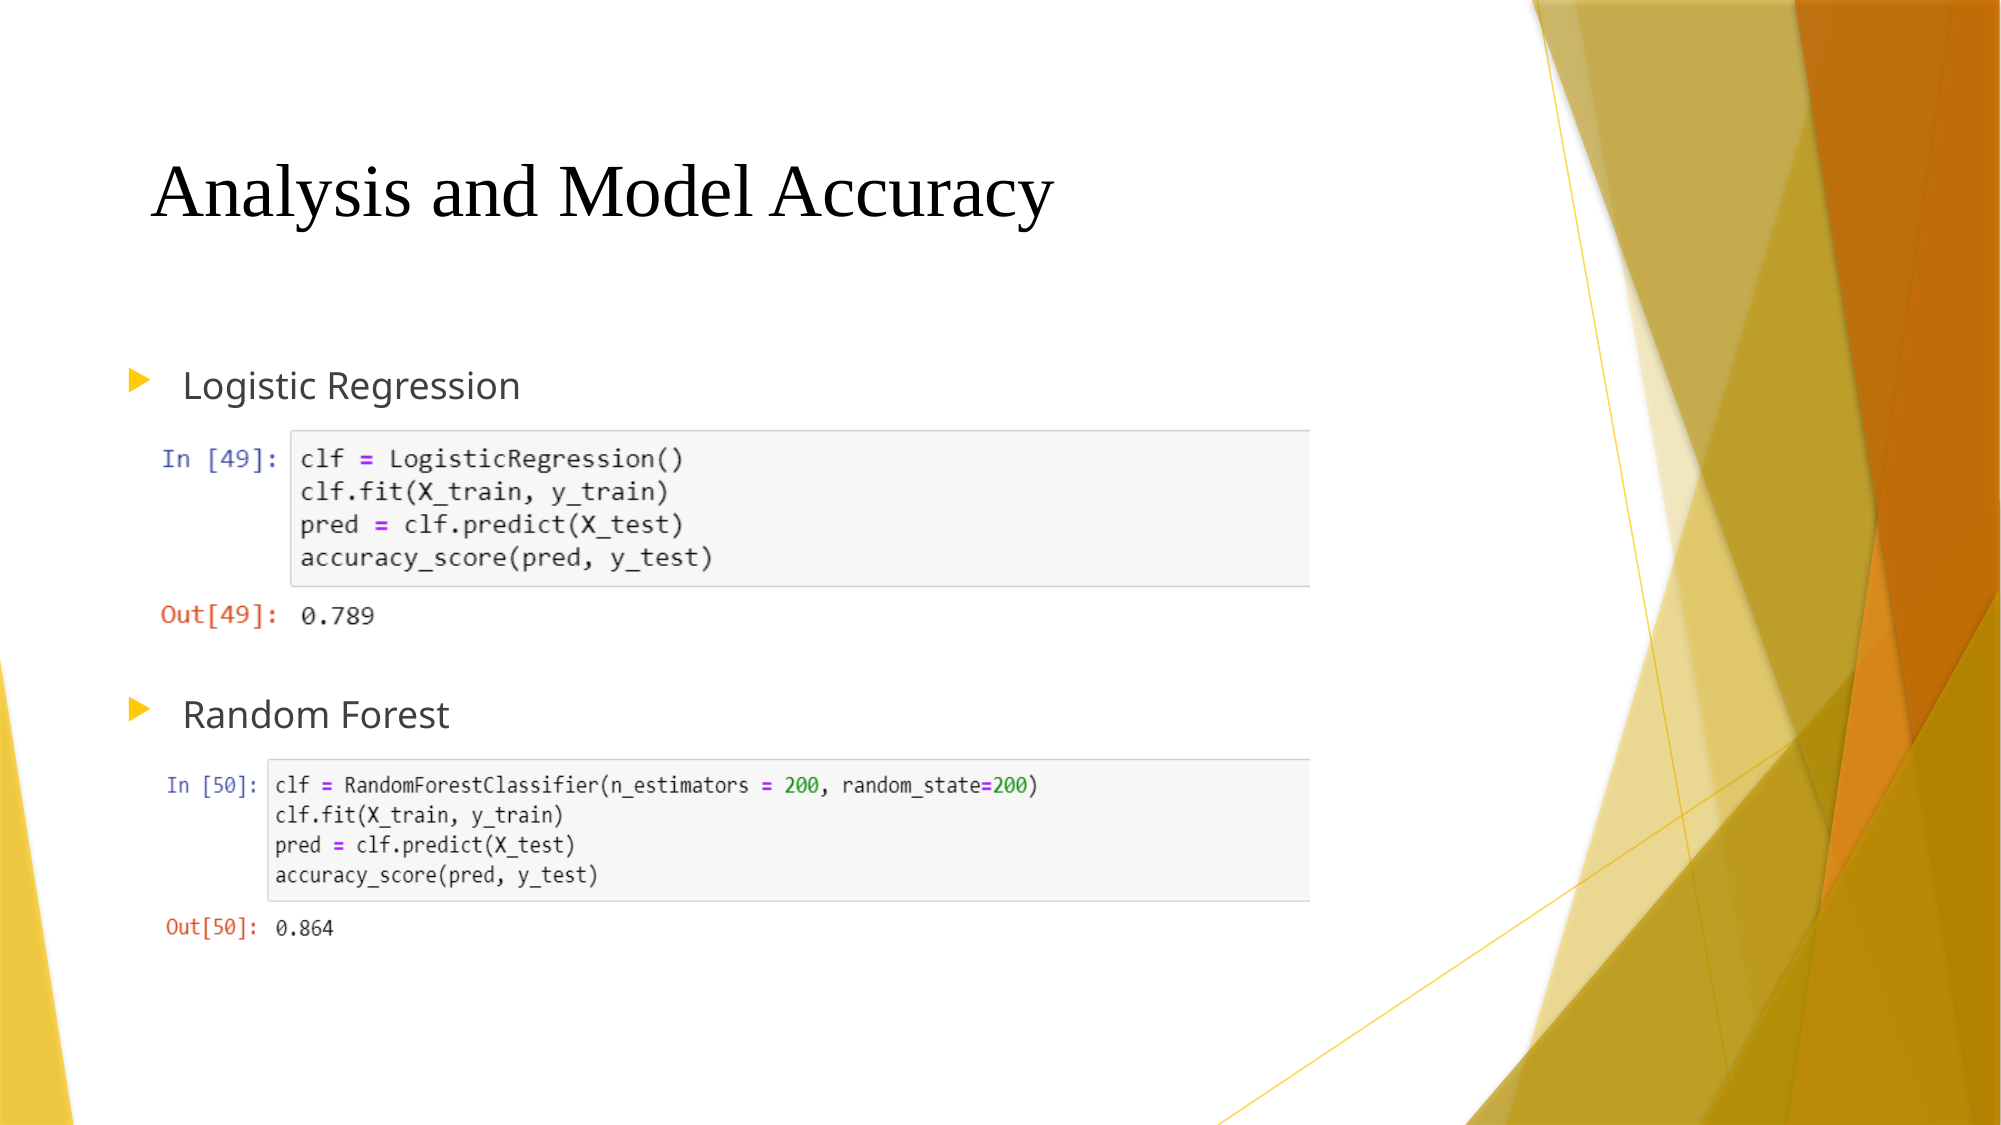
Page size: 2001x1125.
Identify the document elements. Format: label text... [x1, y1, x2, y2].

picture [135, 422, 1311, 657]
text_box Analysis and Model Accuracy [135, 133, 1136, 239]
list Logistic Regression Random Forest [111, 354, 1522, 992]
picture [156, 746, 1311, 980]
